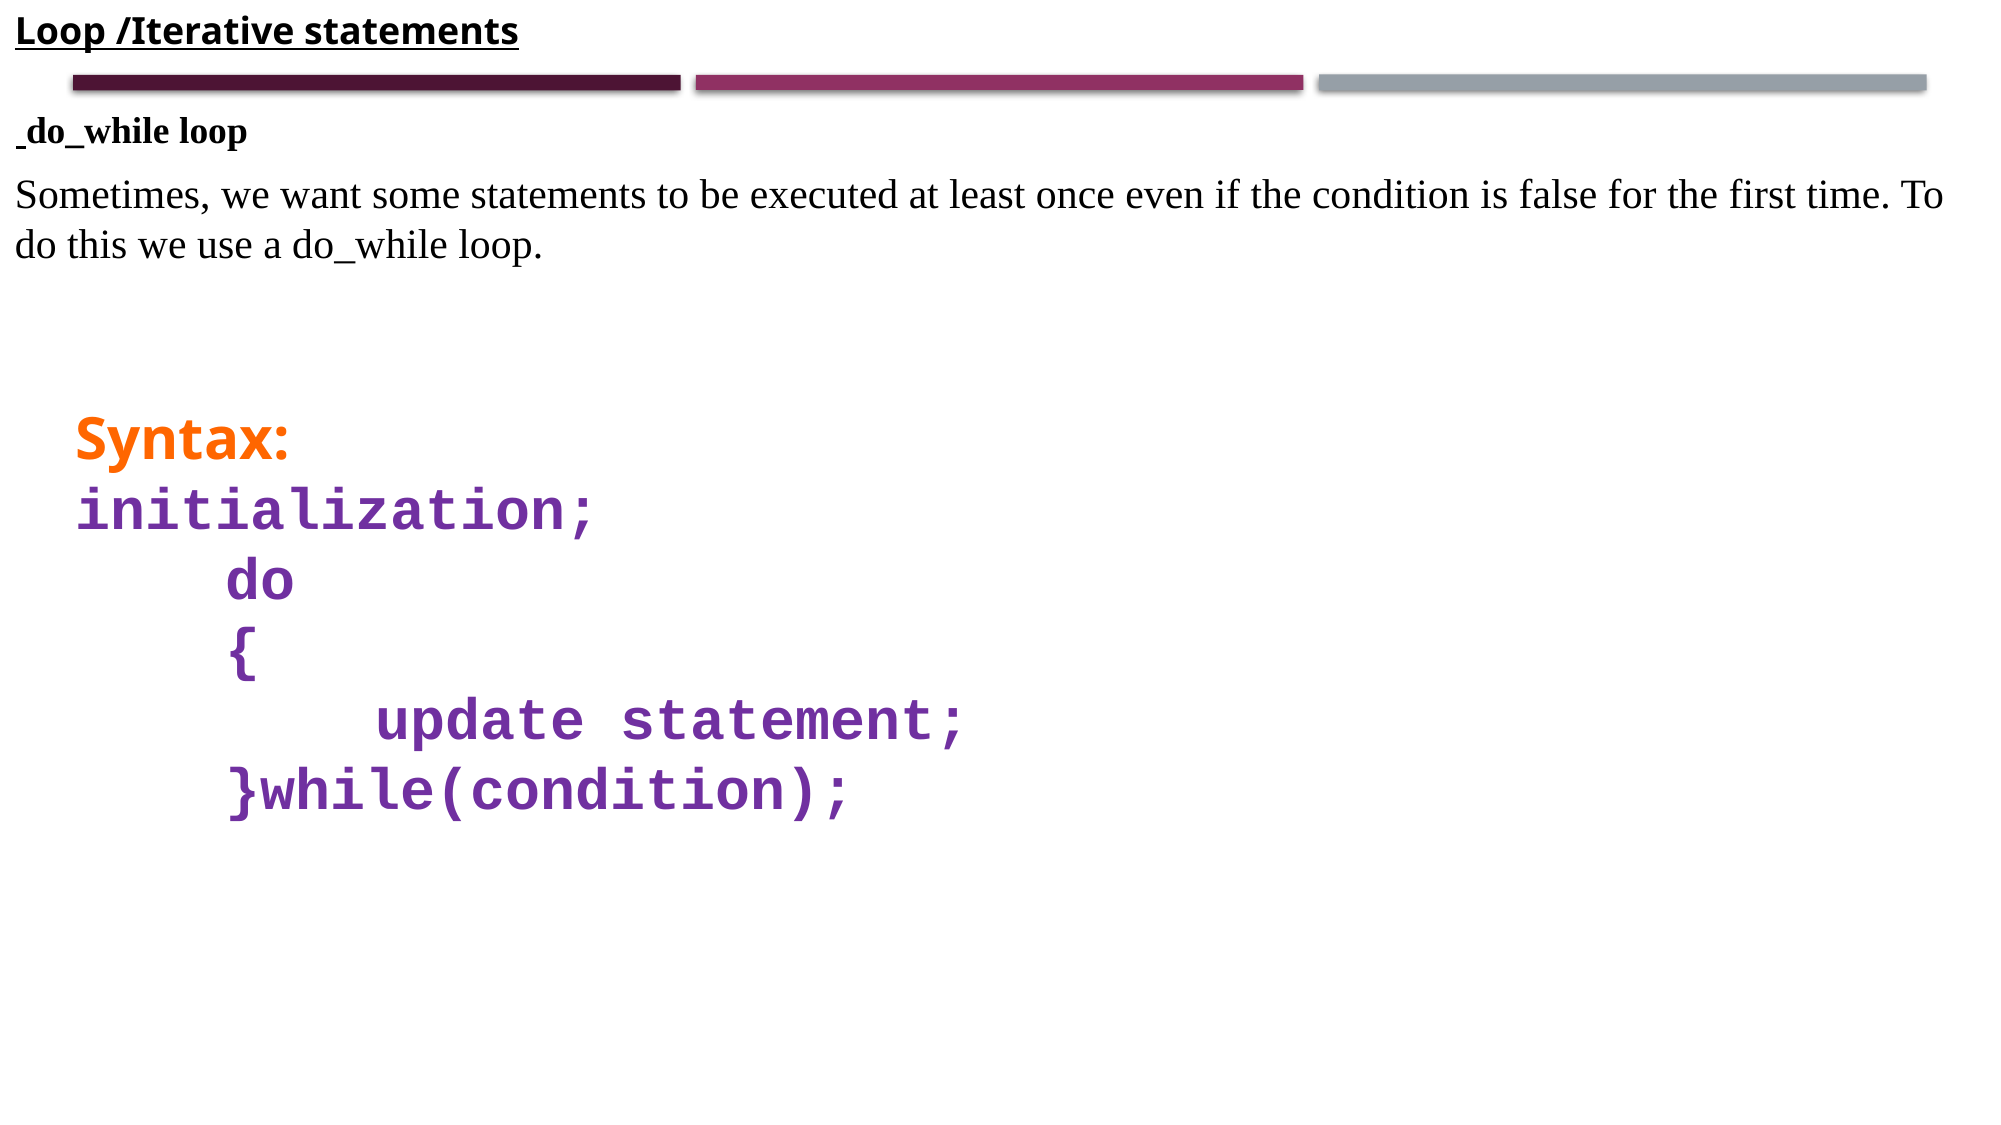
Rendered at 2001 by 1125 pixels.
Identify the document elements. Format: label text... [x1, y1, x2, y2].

text_box do_while loop [1, 98, 264, 158]
text_box Sometimes, we want some statements to be executed at least once even if the condition is false for the first time. To do this we use a do_while loop. [0, 158, 1962, 274]
text_box Loop /Iterative statements [0, 0, 2000, 195]
text_box Syntax: initialization; do { update statement; }while(condition); [60, 393, 1216, 829]
